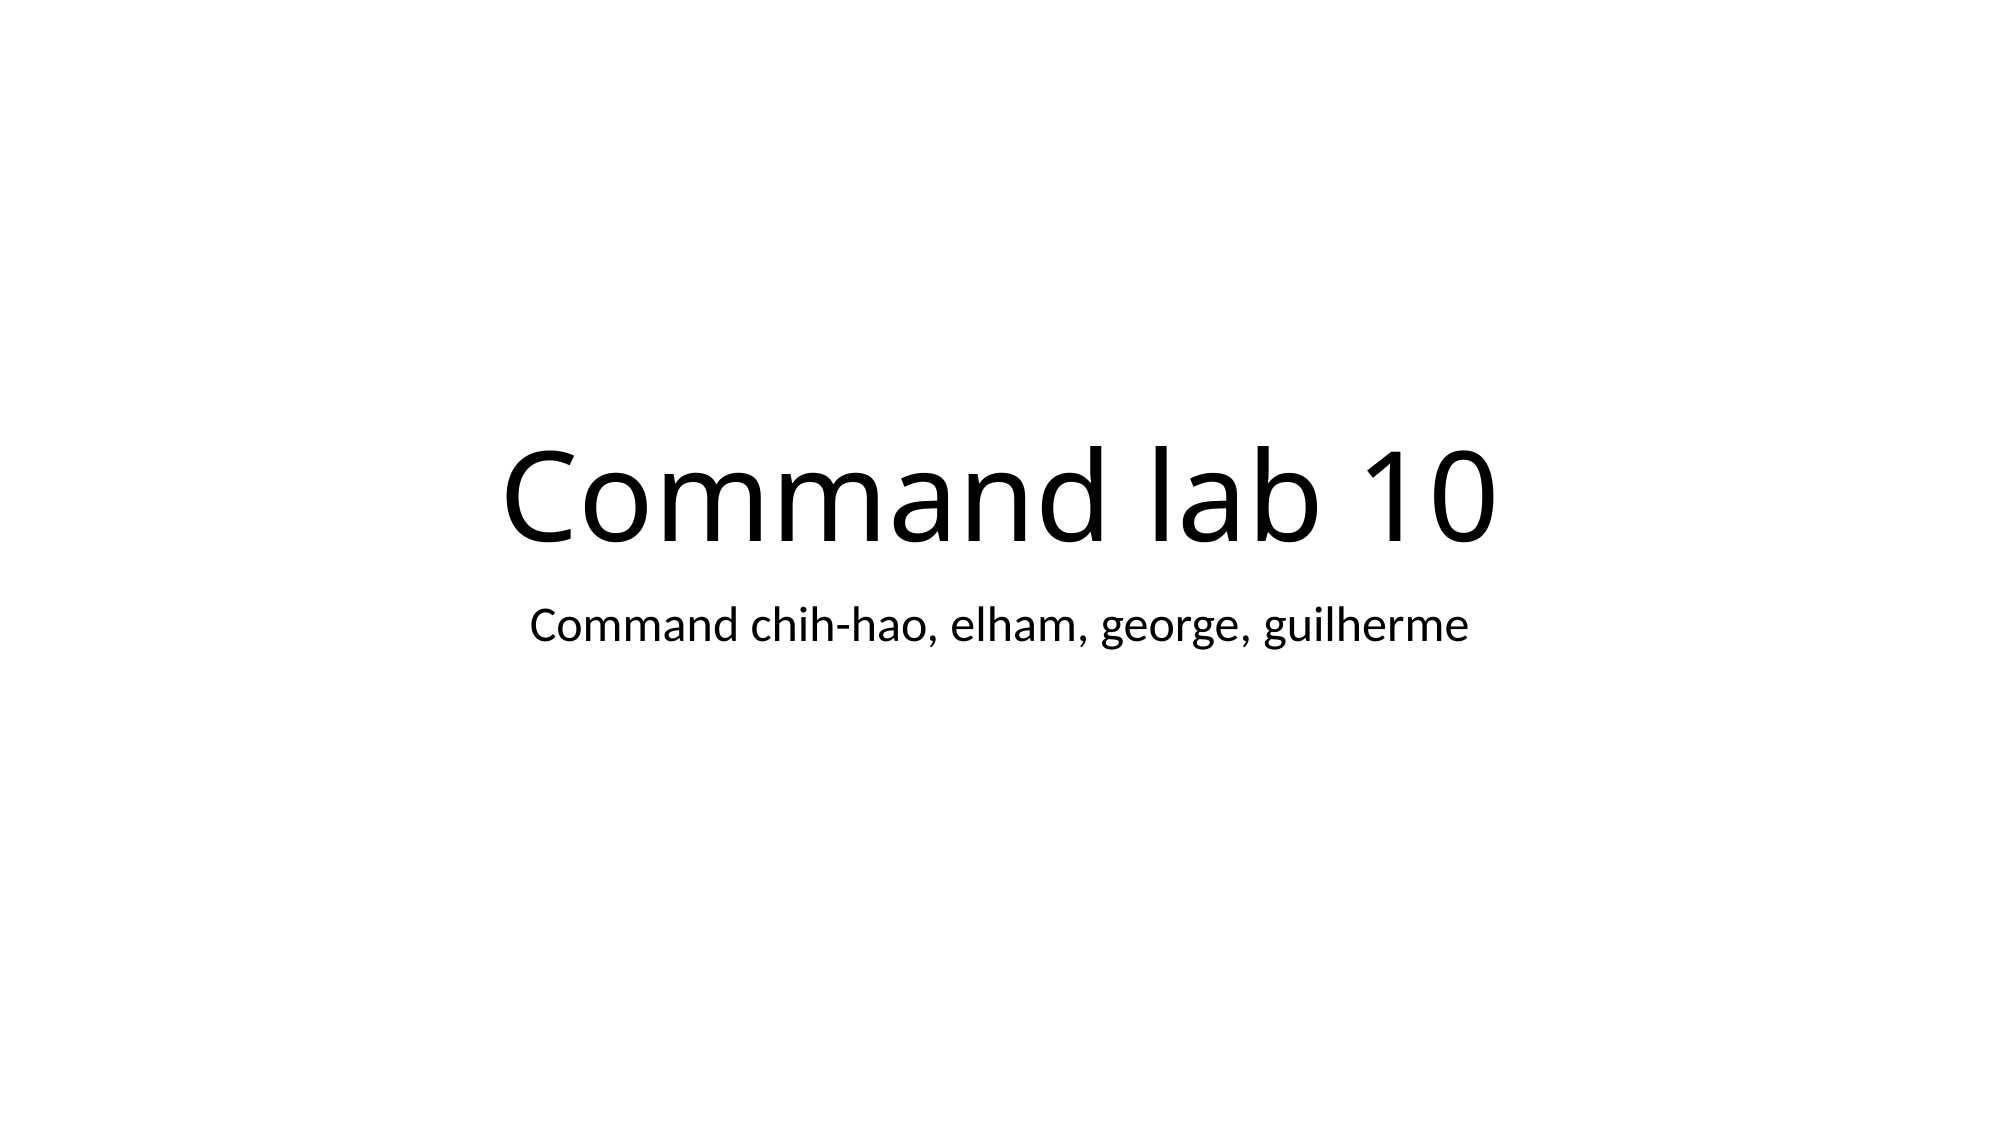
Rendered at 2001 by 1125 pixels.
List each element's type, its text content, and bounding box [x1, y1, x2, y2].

subtitle Command chih-hao, elham, george, guilherme [249, 590, 1750, 863]
title Command lab 10 [249, 184, 1750, 576]
